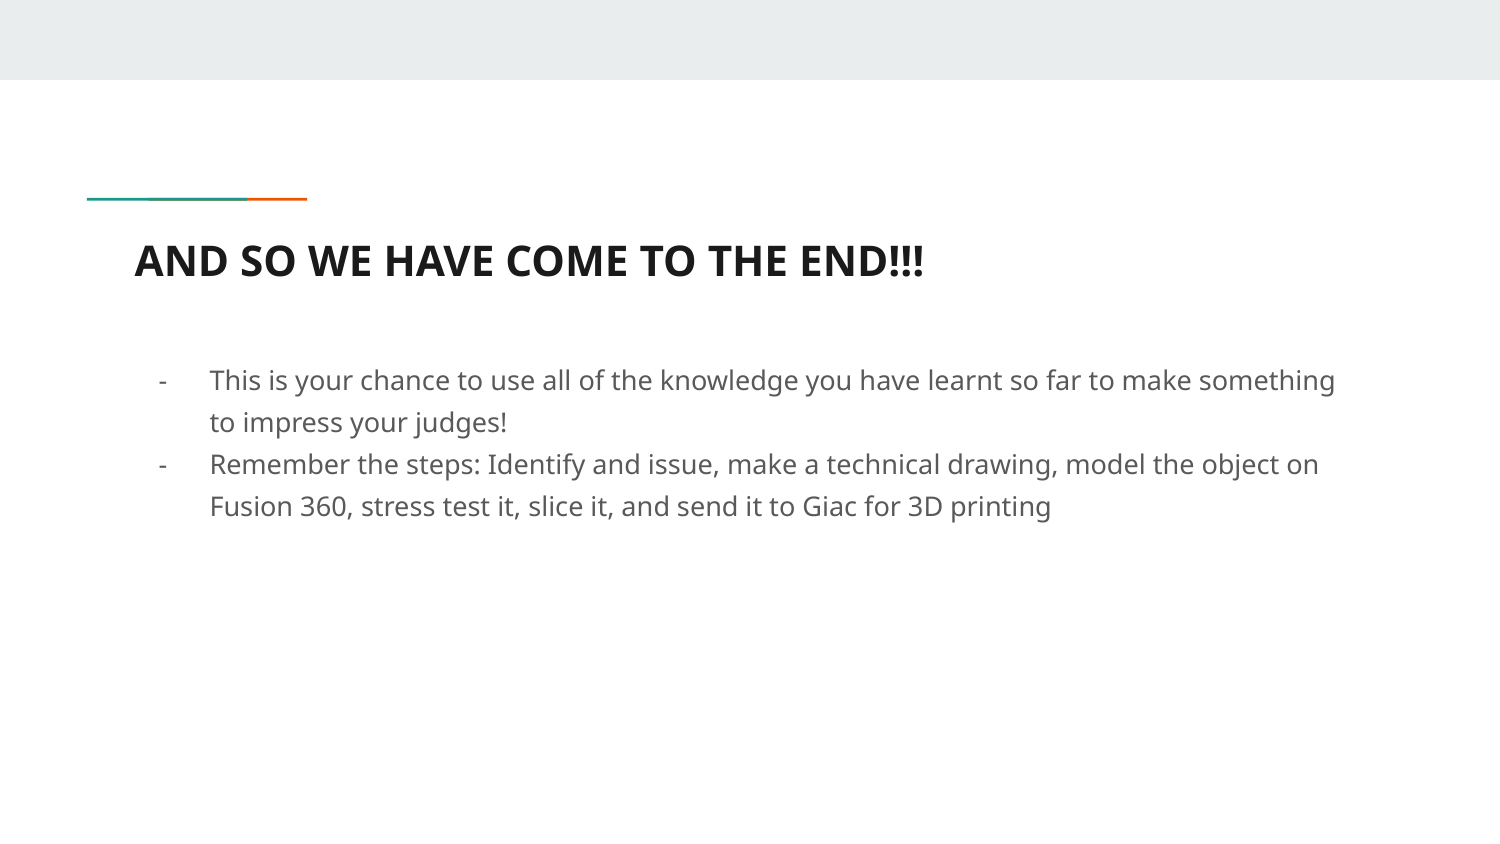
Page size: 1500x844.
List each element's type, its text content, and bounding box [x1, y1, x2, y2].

title AND SO WE HAVE COME TO THE END!!! [119, 216, 1381, 305]
list This is your chance to use all of the knowledge you have learnt so far to make something to impress your judges! Remember the steps: Identify and issue, make a technical drawing, model the object on Fusion 360, stress test it, slice it, and send it to Giac for 3D printing [119, 341, 1381, 712]
